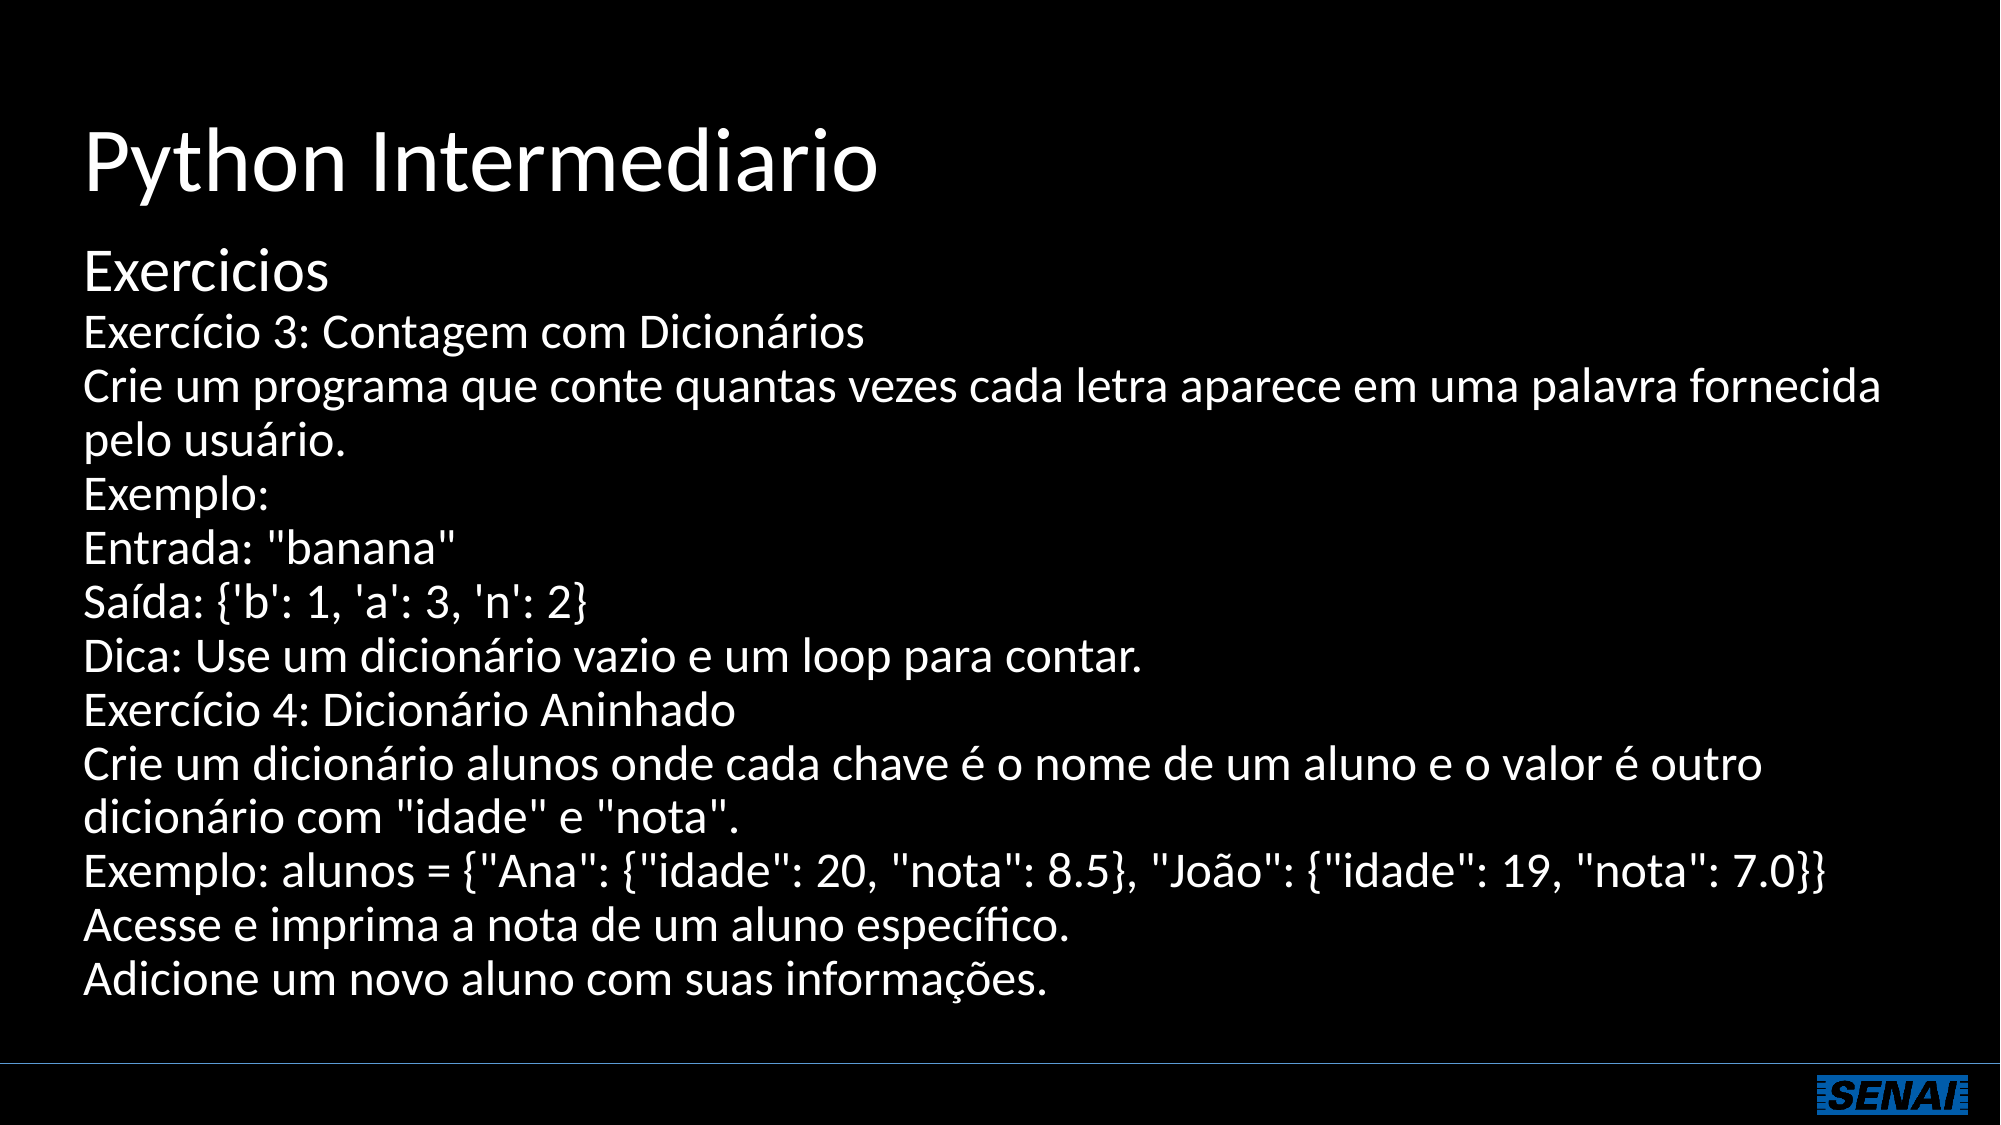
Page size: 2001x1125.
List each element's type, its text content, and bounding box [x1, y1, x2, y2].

list Exercicios Exercício 3: Contagem com Dicionários Crie um programa que conte quantas vezes cada letra aparece em uma palavra fornecida pelo usuário. Exemplo: Entrada: "banana" Saída: {'b': 1, 'a': 3, 'n': 2} Dica: Use um dicionário vazio e um loop para contar. Exercício 4: Dicionário Aninhado Crie um dicionário alunos onde cada chave é o nome de um aluno e o valor é outro dicionário com "idade" e "nota". Exemplo: alunos = {"Ana": {"idade": 20, "nota": 8.5}, "João": {"idade": 19, "nota": 7.0}} Acesse e imprima a nota de um aluno específico. Adicione um novo aluno com suas informações. [68, 222, 1932, 970]
title Python Intermediario [68, 97, 1932, 222]
picture [1817, 1075, 1968, 1115]
